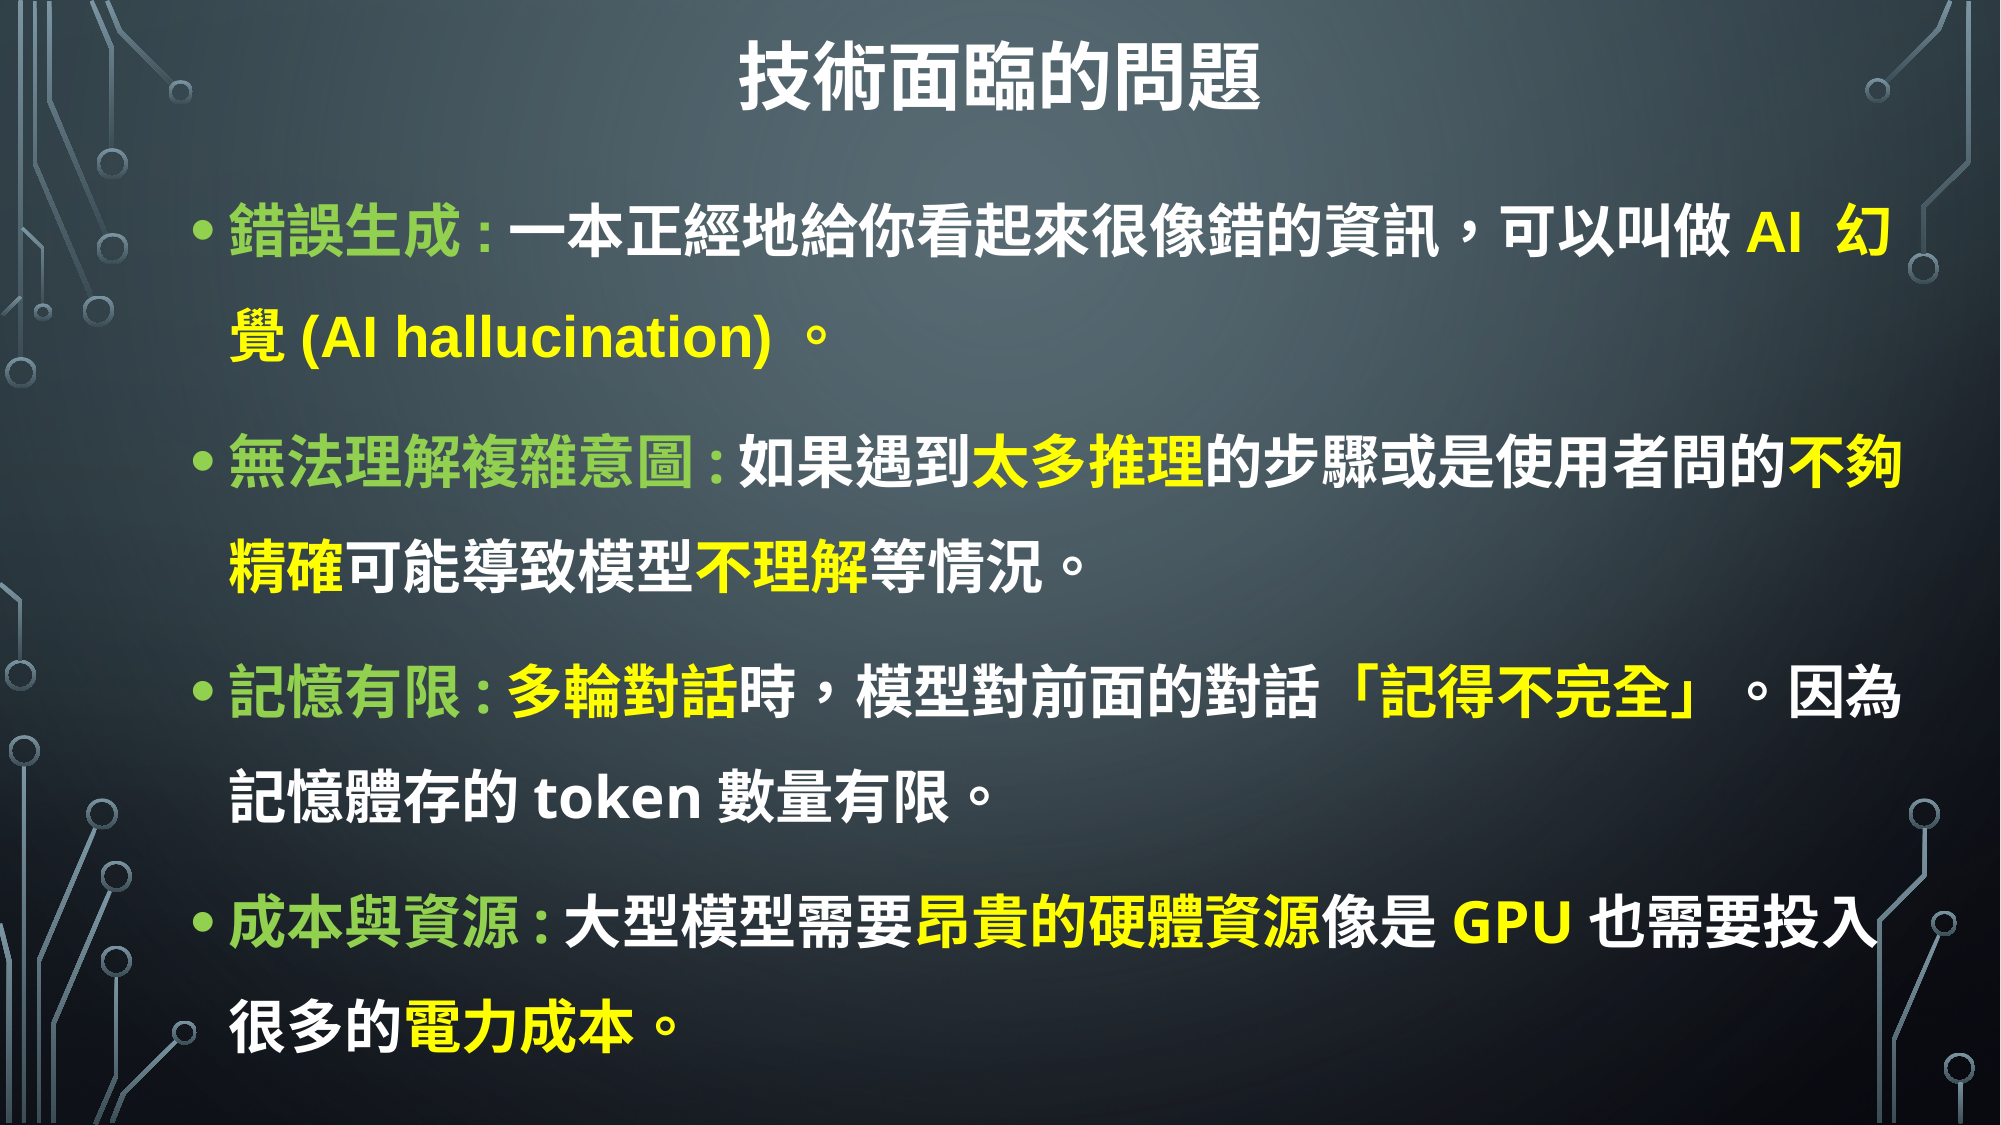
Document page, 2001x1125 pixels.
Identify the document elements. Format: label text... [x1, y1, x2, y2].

text_box 技術面臨的問題 [526, 21, 1474, 127]
text_box 錯誤生成:一本正經地給你看起來很像錯的資訊，可以叫做AI 幻覺(AI hallucination)。 無法理解複雜意圖:如果遇到太多推理的步驟或是使用者問的不夠精確可能導致模型不理解等情況。 記憶有限:多輪對話時，模型對前面的對話「記得不完全」。因為記憶體存的token數量有限。 成本與資源:大型模型需要昂貴的硬體資源像是GPU也需要投入很多的電力成本。 [176, 152, 1921, 1103]
